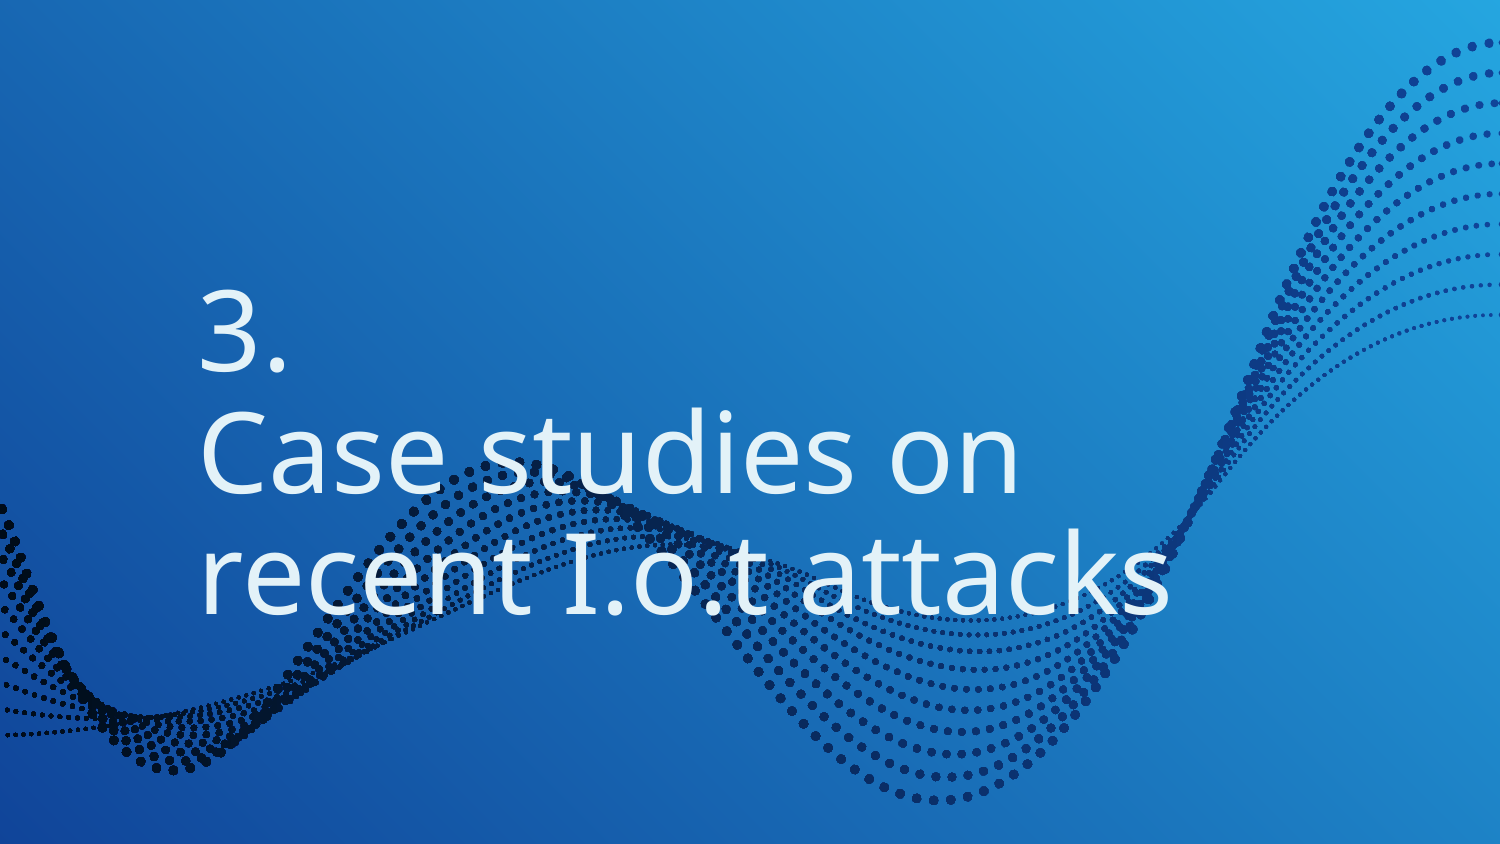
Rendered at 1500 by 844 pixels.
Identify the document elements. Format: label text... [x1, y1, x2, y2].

title 3. Case studies on recent I.o.t attacks [197, 539, 1358, 640]
